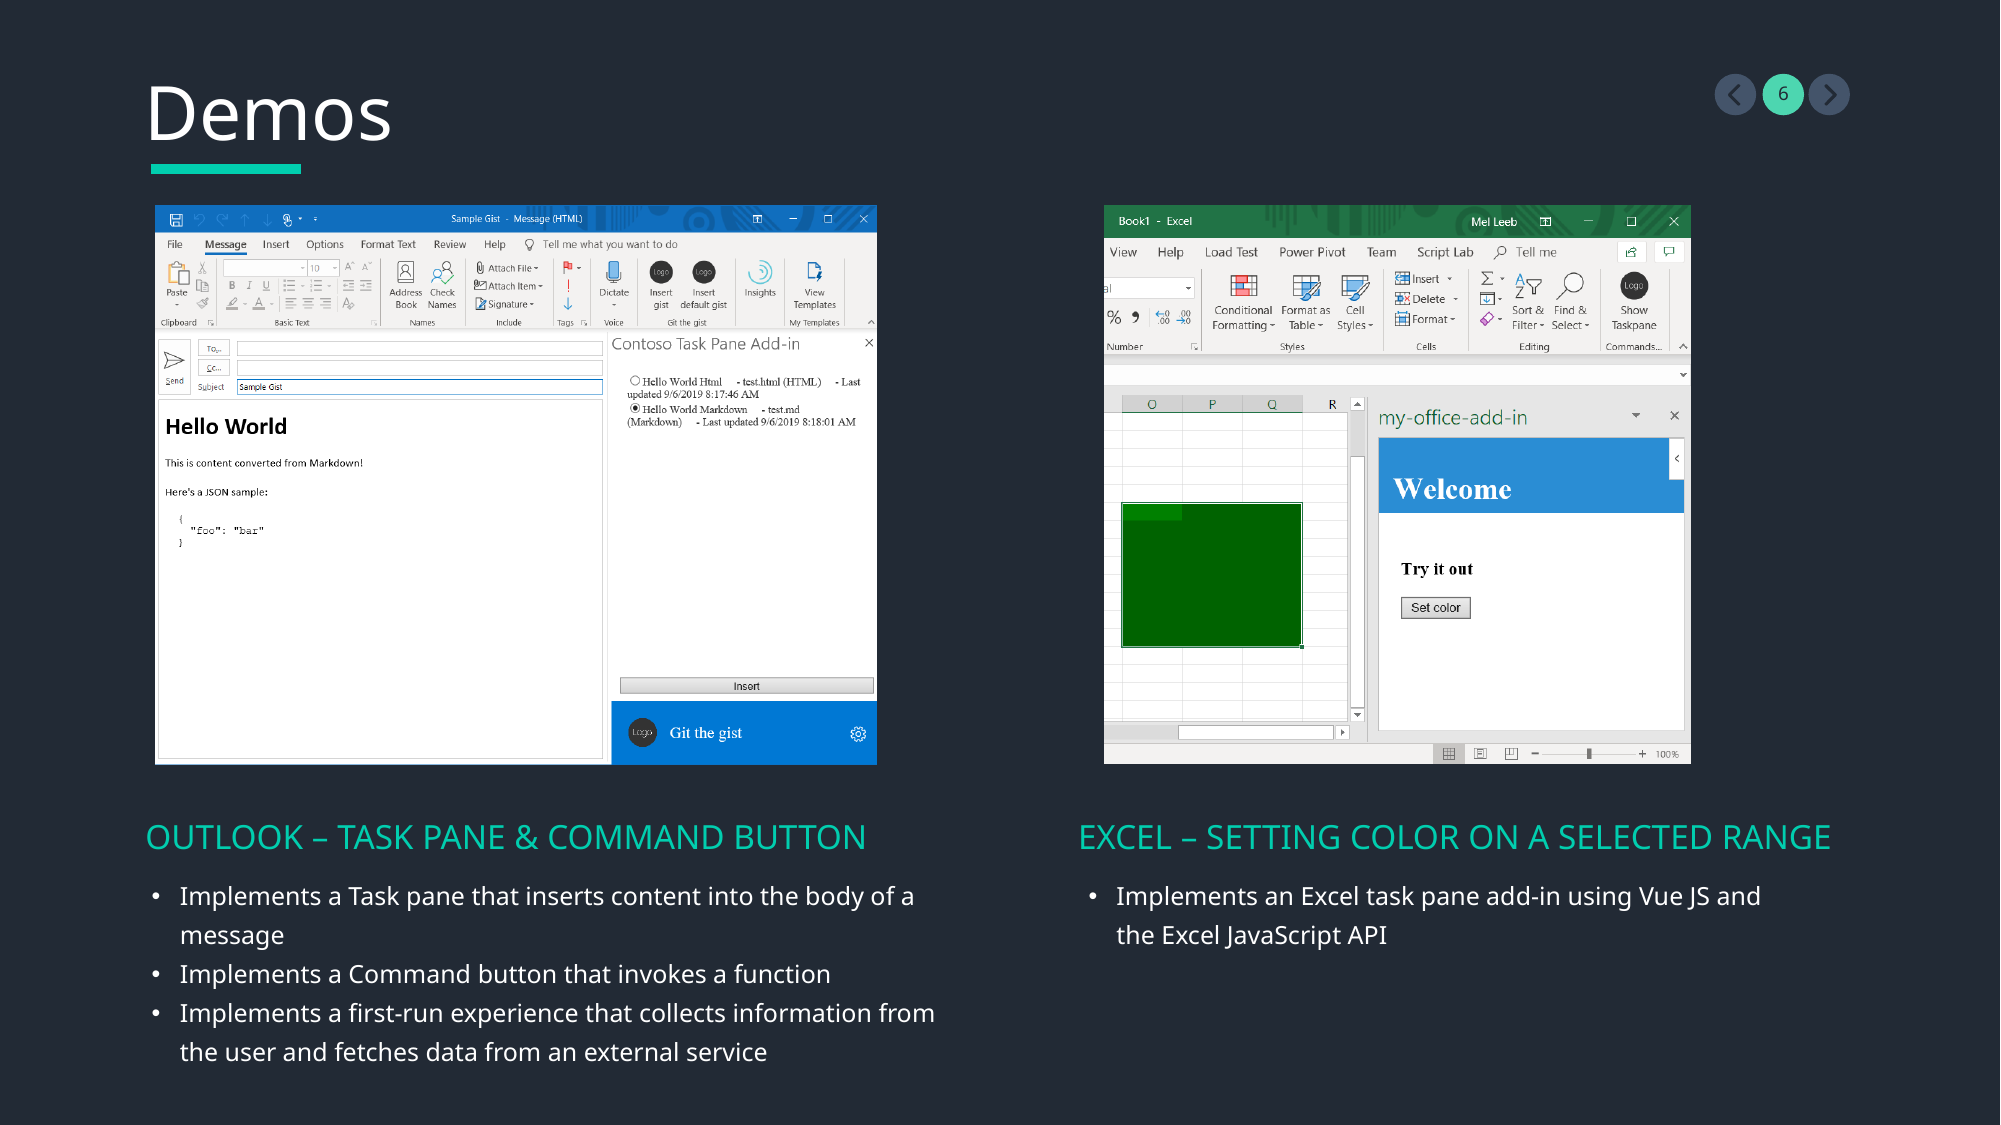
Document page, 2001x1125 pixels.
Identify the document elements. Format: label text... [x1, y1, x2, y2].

text_box OUTLOOK – TASK PANE & COMMAND BUTTON [130, 808, 883, 864]
picture [1104, 205, 1691, 764]
text_box Implements an Excel task pane add-in using Vue JS and the Excel JavaScript API [1073, 864, 1807, 957]
text_box Demos [130, 58, 409, 164]
text_box Implements a Task pane that inserts content into the body of a message Implements a Command button that invokes a function Implements a first-run experience that collects information from the user and fetches data from an external service [136, 864, 990, 1074]
picture [155, 205, 877, 765]
text_box EXCEL – SETTING COLOR ON A SELECTED RANGE [1063, 808, 1848, 864]
